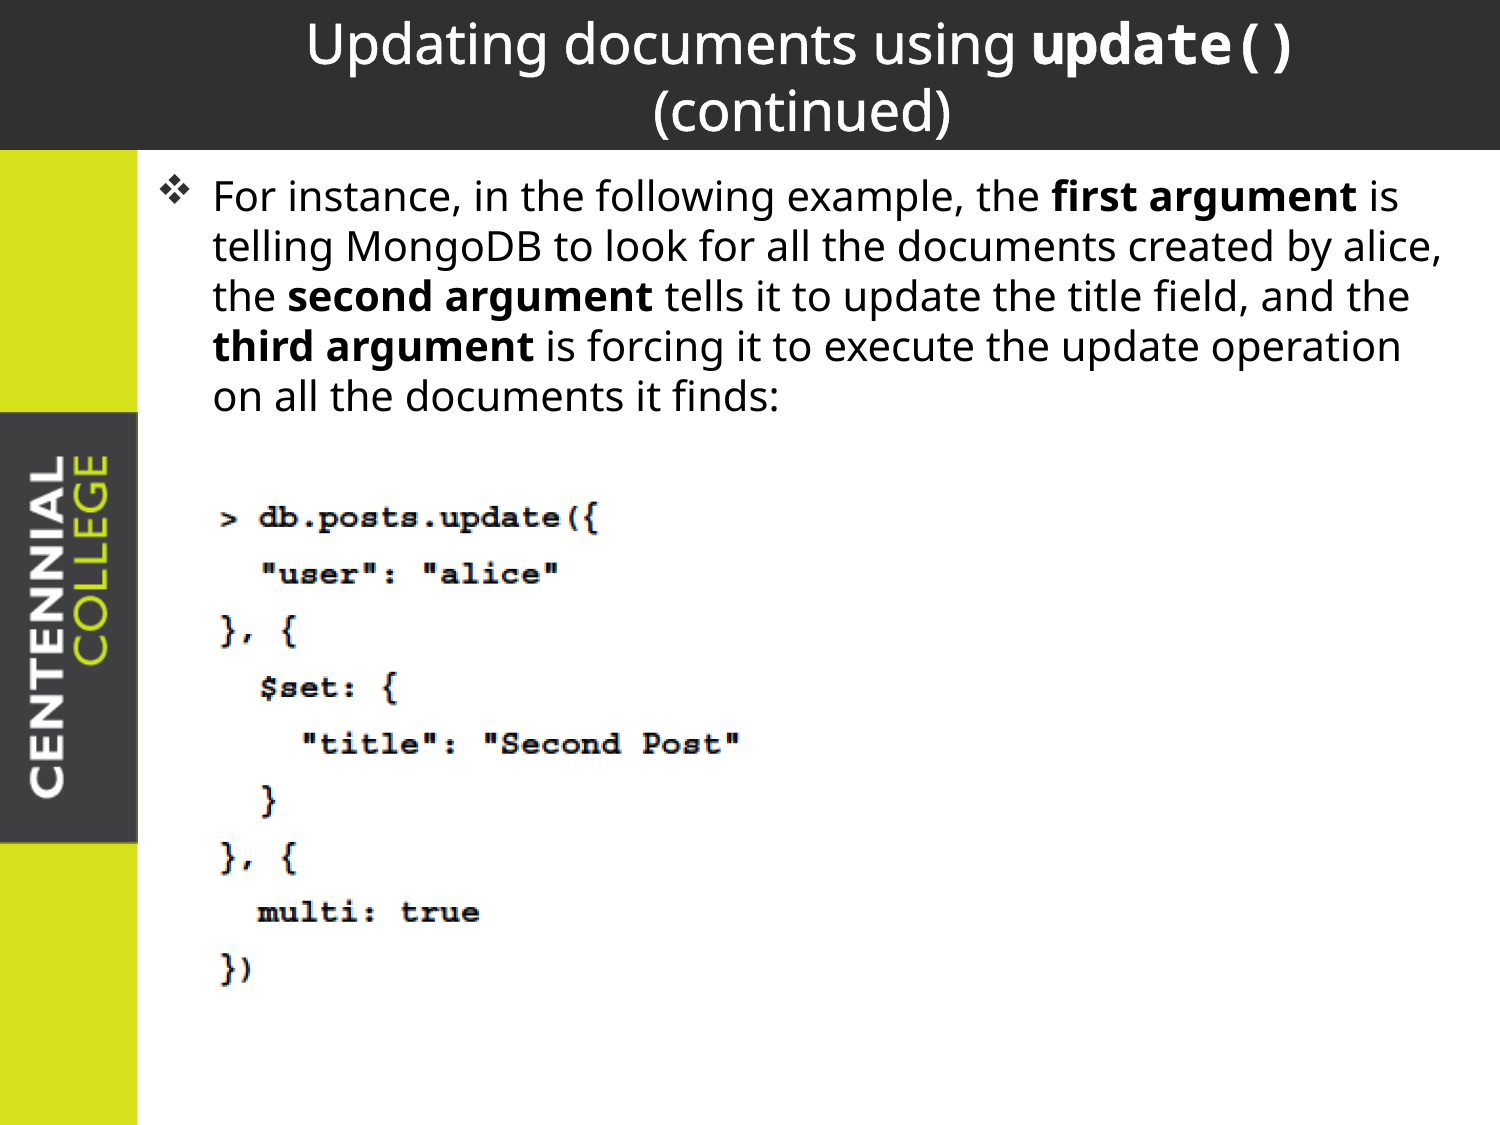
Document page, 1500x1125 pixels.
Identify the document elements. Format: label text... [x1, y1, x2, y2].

picture [0, 412, 138, 844]
list For instance, in the following example, the first argument is telling MongoDB to look for all the documents created by alice, the second argument tells it to update the title field, and the third argument is forcing it to execute the update operation on all the documents it finds: [141, 162, 1467, 438]
title Updating documents using update() (continued) [137, 0, 1467, 150]
picture [187, 487, 769, 1011]
